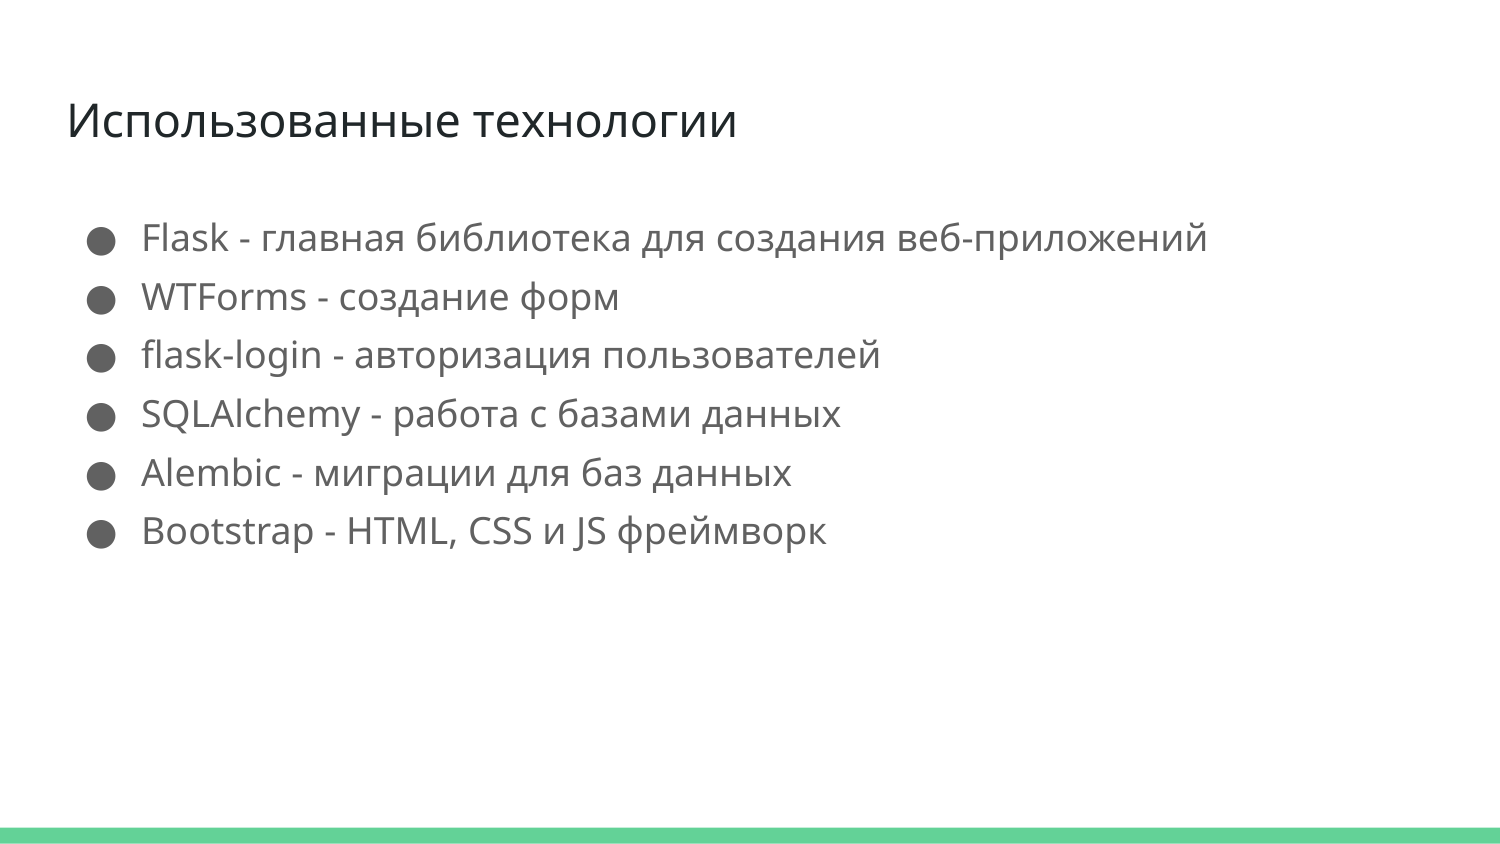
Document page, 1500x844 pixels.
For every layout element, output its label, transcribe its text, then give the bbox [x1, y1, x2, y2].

list Flask - главная библиотека для создания веб-приложений WTForms - создание форм flask-login - авторизация пользователей SQLAlchemy - работа с базами данных Alembic - миграции для баз данных Bootstrap - HTML, CSS и JS фреймворк [51, 189, 1449, 750]
title Использованные технологии [51, 72, 1449, 167]
